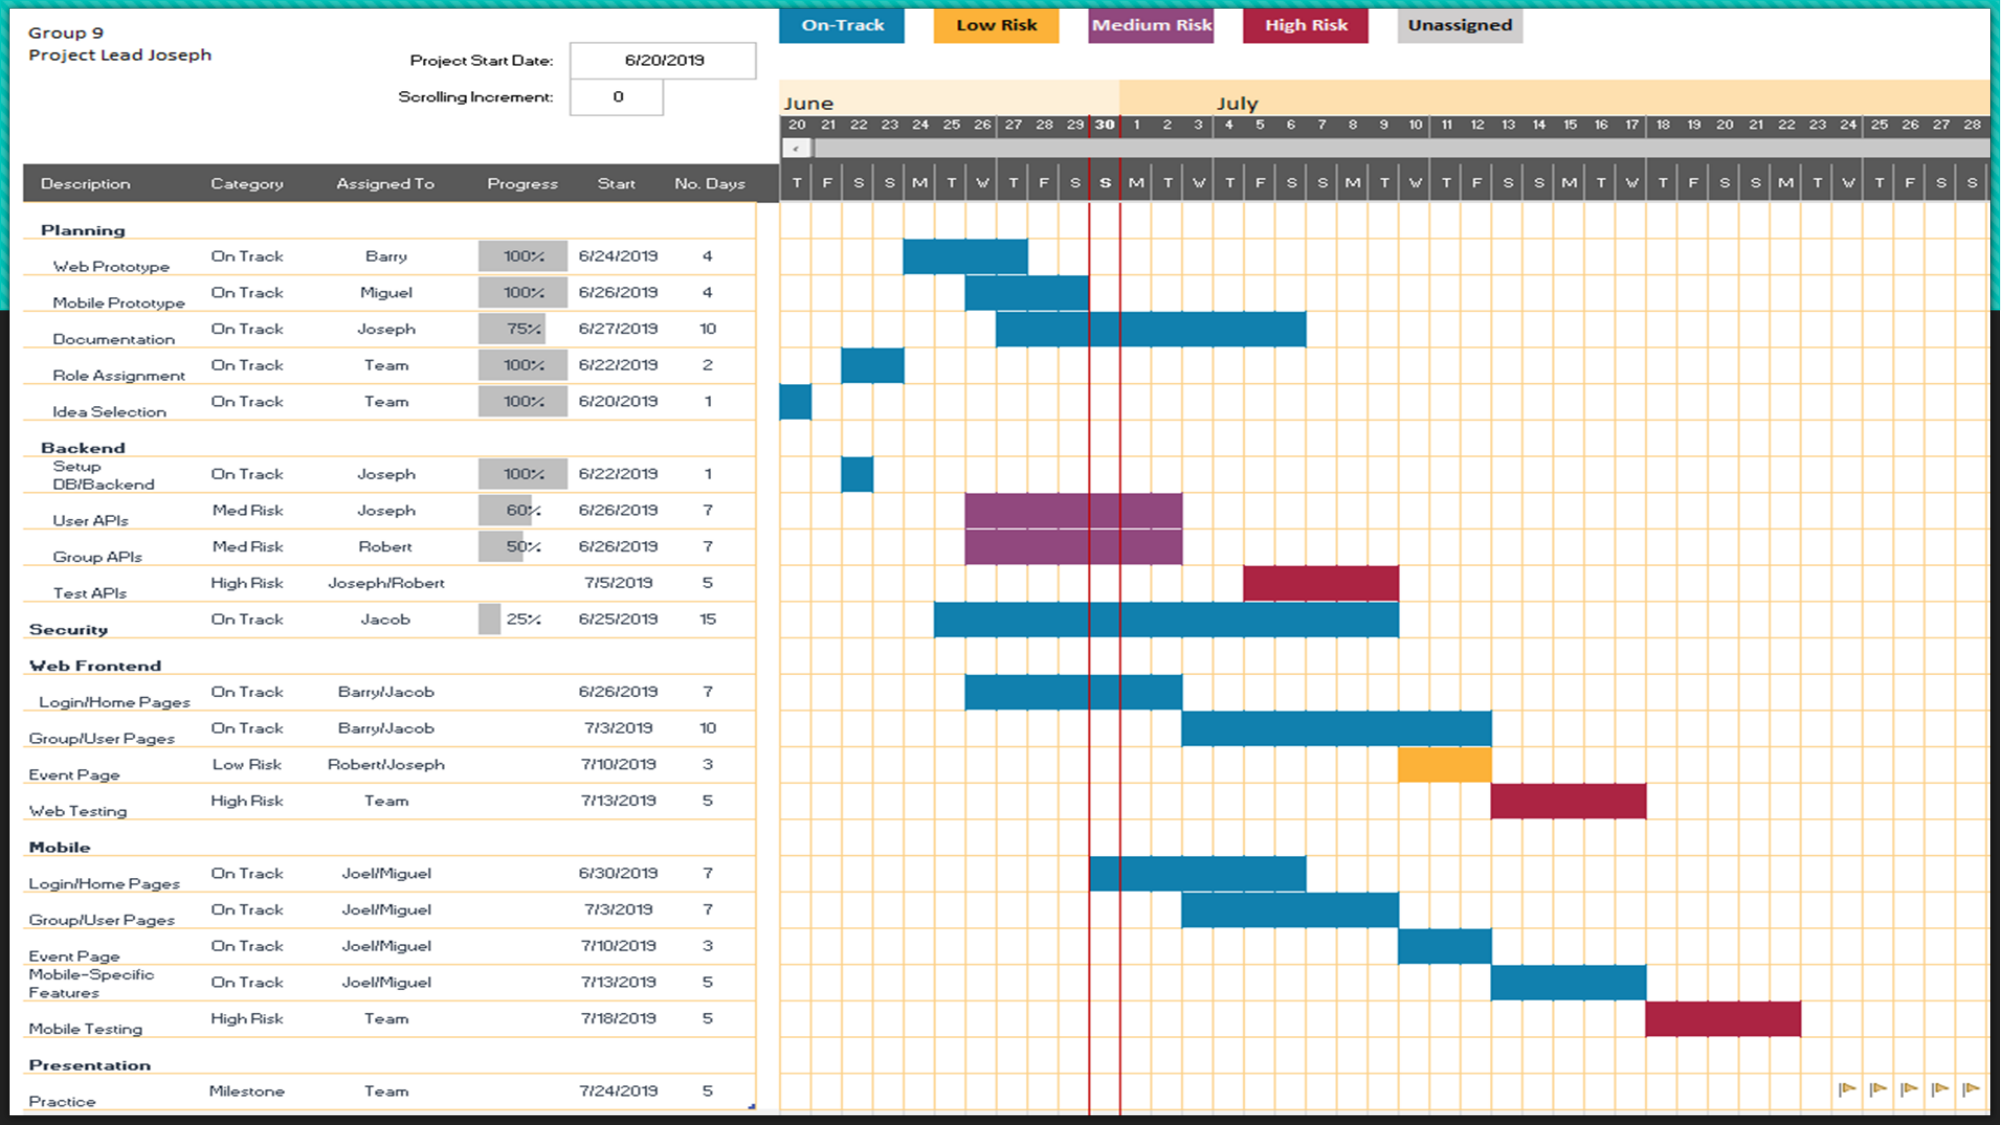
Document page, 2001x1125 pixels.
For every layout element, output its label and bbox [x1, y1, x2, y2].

list [0, 0, 2000, 1125]
